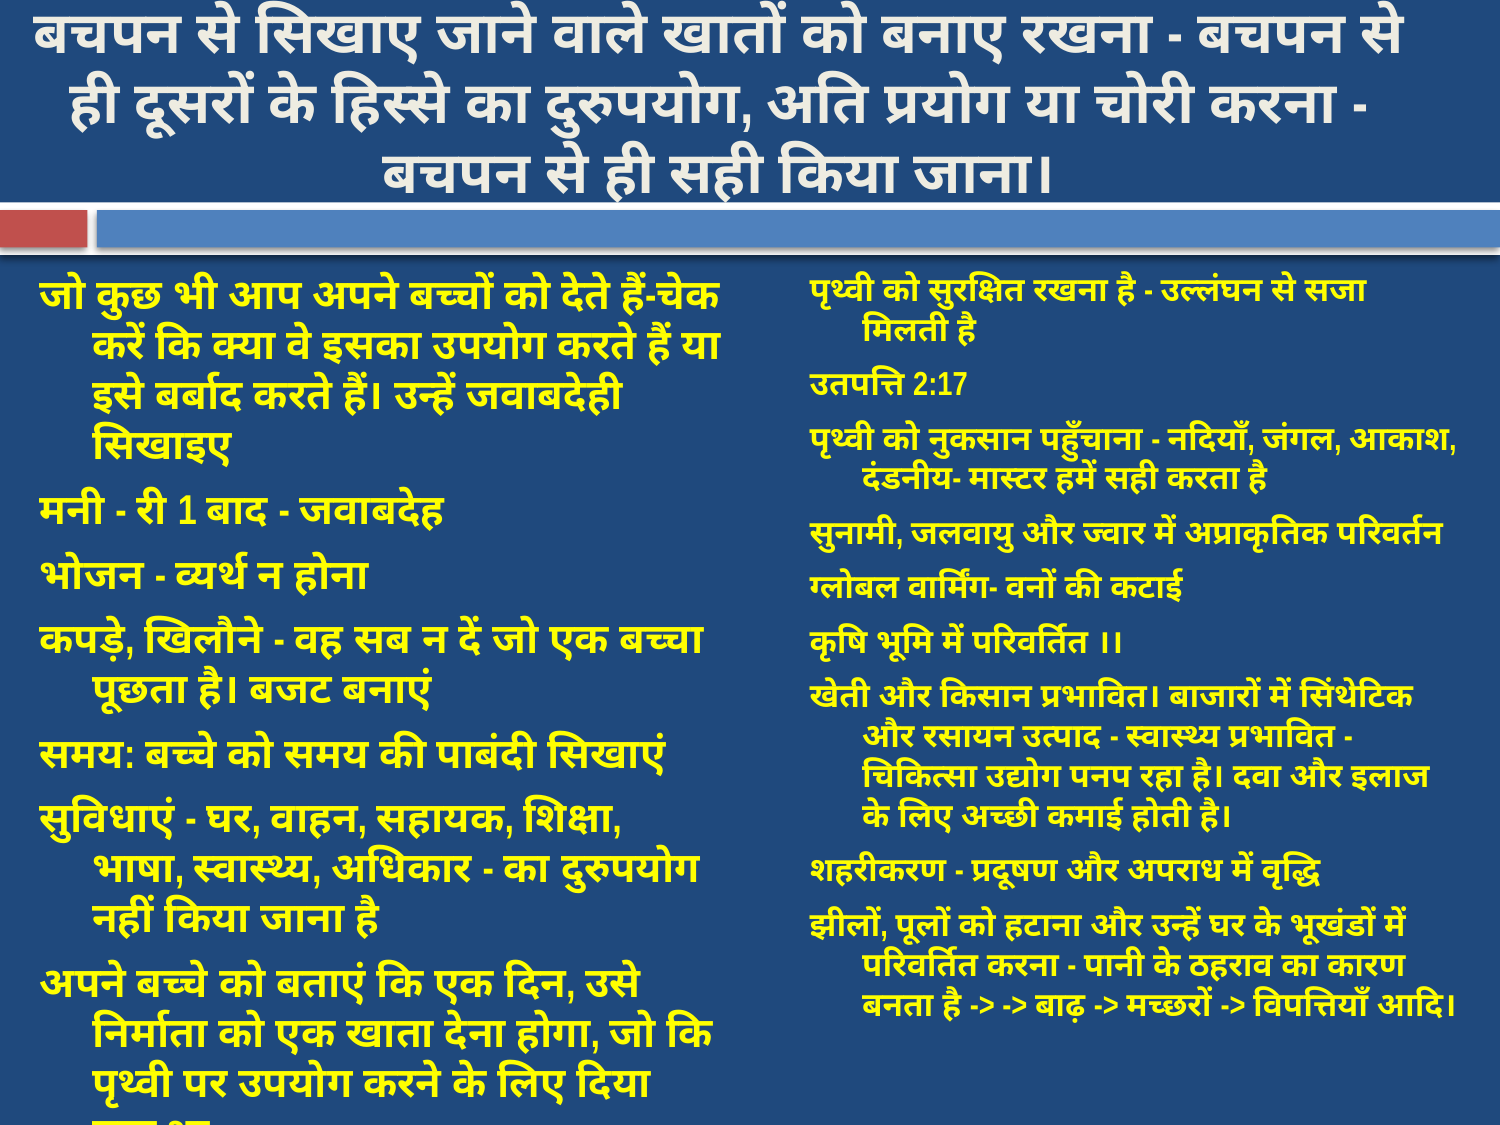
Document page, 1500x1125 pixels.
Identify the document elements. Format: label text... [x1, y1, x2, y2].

title बचपन से सिखाए जाने वाले खातों को बनाए रखना - बचपन से ही दूसरों के हिस्से का दुरुपयोग, अति प्रयोग या चोरी करना - बचपन से ही सही किया जाना। [0, 0, 1438, 200]
list पृथ्वी को सुरक्षित रखना है - उल्लंघन से सजा मिलती है उतपत्ति 2:17 पृथ्वी को नुकसान पहुँचाना - नदियाँ, जंगल, आकाश, दंडनीय- मास्टर हमें सही करता है सुनामी, जलवायु और ज्वार में अप्राकृतिक परिवर्तन ग्लोबल वार्मिंग- वनों की कटाई कृषि भूमि में परिवर्तित ।। खेती और किसान प्रभावित। बाजारों में सिंथेटिक और रसायन उत्पाद - स्वास्थ्य प्रभावित - चिकित्सा उद्योग पनप रहा है। दवा और इलाज के लिए अच्छी कमाई होती है। शहरीकरण - प्रदूषण और अपराध में वृद्धि झीलों, पूलों को हटाना और उन्हें घर के भूखंडों में परिवर्तित करना - पानी के ठहराव का कारण बनता है -> -> बाढ़ -> मच्छरों -> विपत्तियाँ आदि। [794, 260, 1475, 1125]
list जो कुछ भी आप अपने बच्चों को देते हैं-चेक करें कि क्या वे इसका उपयोग करते हैं या इसे बर्बाद करते हैं। उन्हें जवाबदेही सिखाइए मनी - री 1 बाद - जवाबदेह भोजन - व्यर्थ न होना कपड़े, खिलौने - वह सब न दें जो एक बच्चा पूछता है। बजट बनाएं समय: बच्चे को समय की पाबंदी सिखाएं सुविधाएं - घर, वाहन, सहायक, शिक्षा, भाषा, स्वास्थ्य, अधिकार - का दुरुपयोग नहीं किया जाना है अपने बच्चे को बताएं कि एक दिन, उसे निर्माता को एक खाता देना होगा, जो कि पृथ्वी पर उपयोग करने के लिए दिया गया था [24, 260, 738, 1011]
